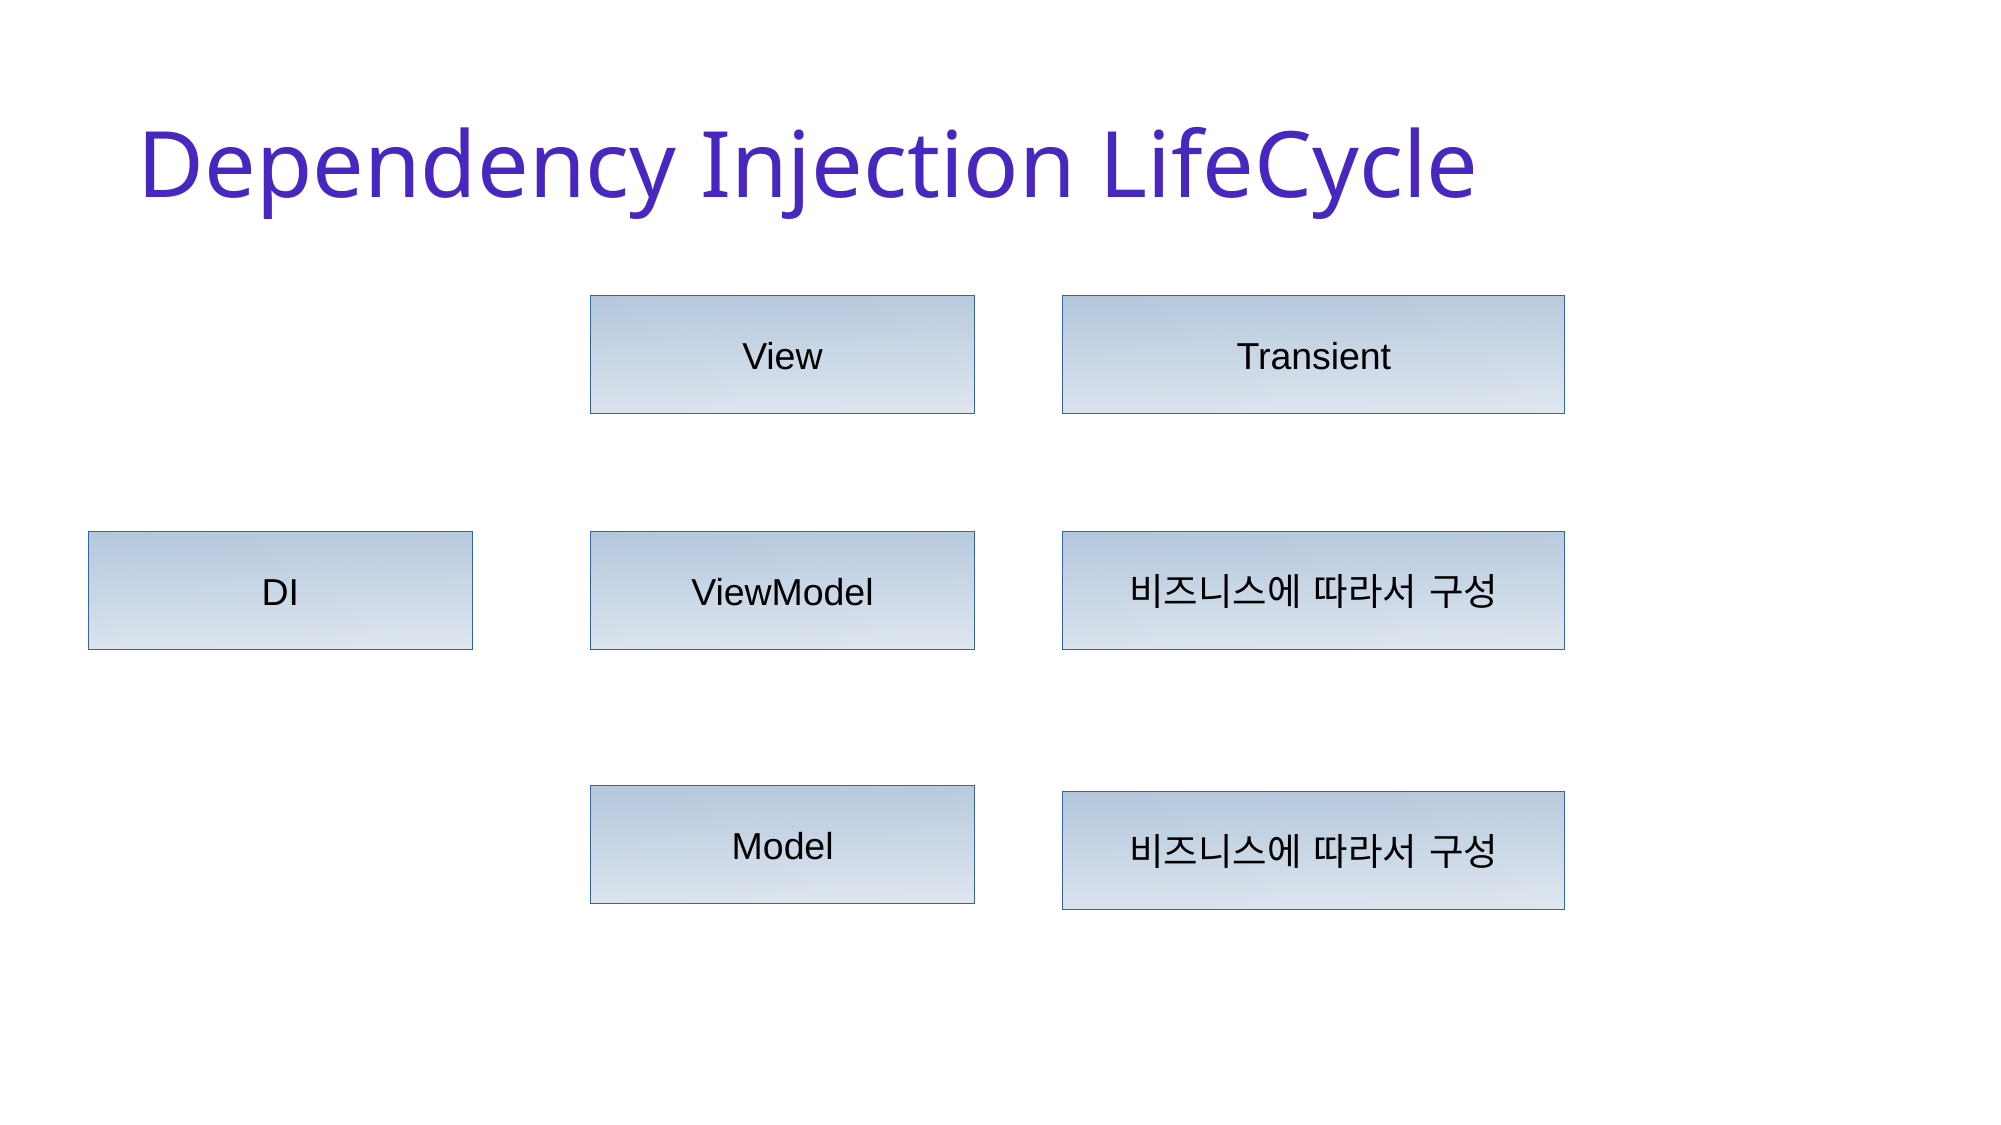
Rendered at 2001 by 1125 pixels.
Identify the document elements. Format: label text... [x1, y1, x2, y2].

text_box ViewModel [590, 531, 975, 650]
text_box Model [590, 785, 975, 904]
text_box View [590, 295, 975, 414]
text_box DI [88, 531, 473, 650]
title Dependency Injection LifeCycle [137, 59, 1862, 277]
text_box 비즈니스에 따라서 구성 [1062, 791, 1565, 910]
text_box 비즈니스에 따라서 구성 [1062, 531, 1565, 650]
text_box Transient [1062, 295, 1565, 414]
